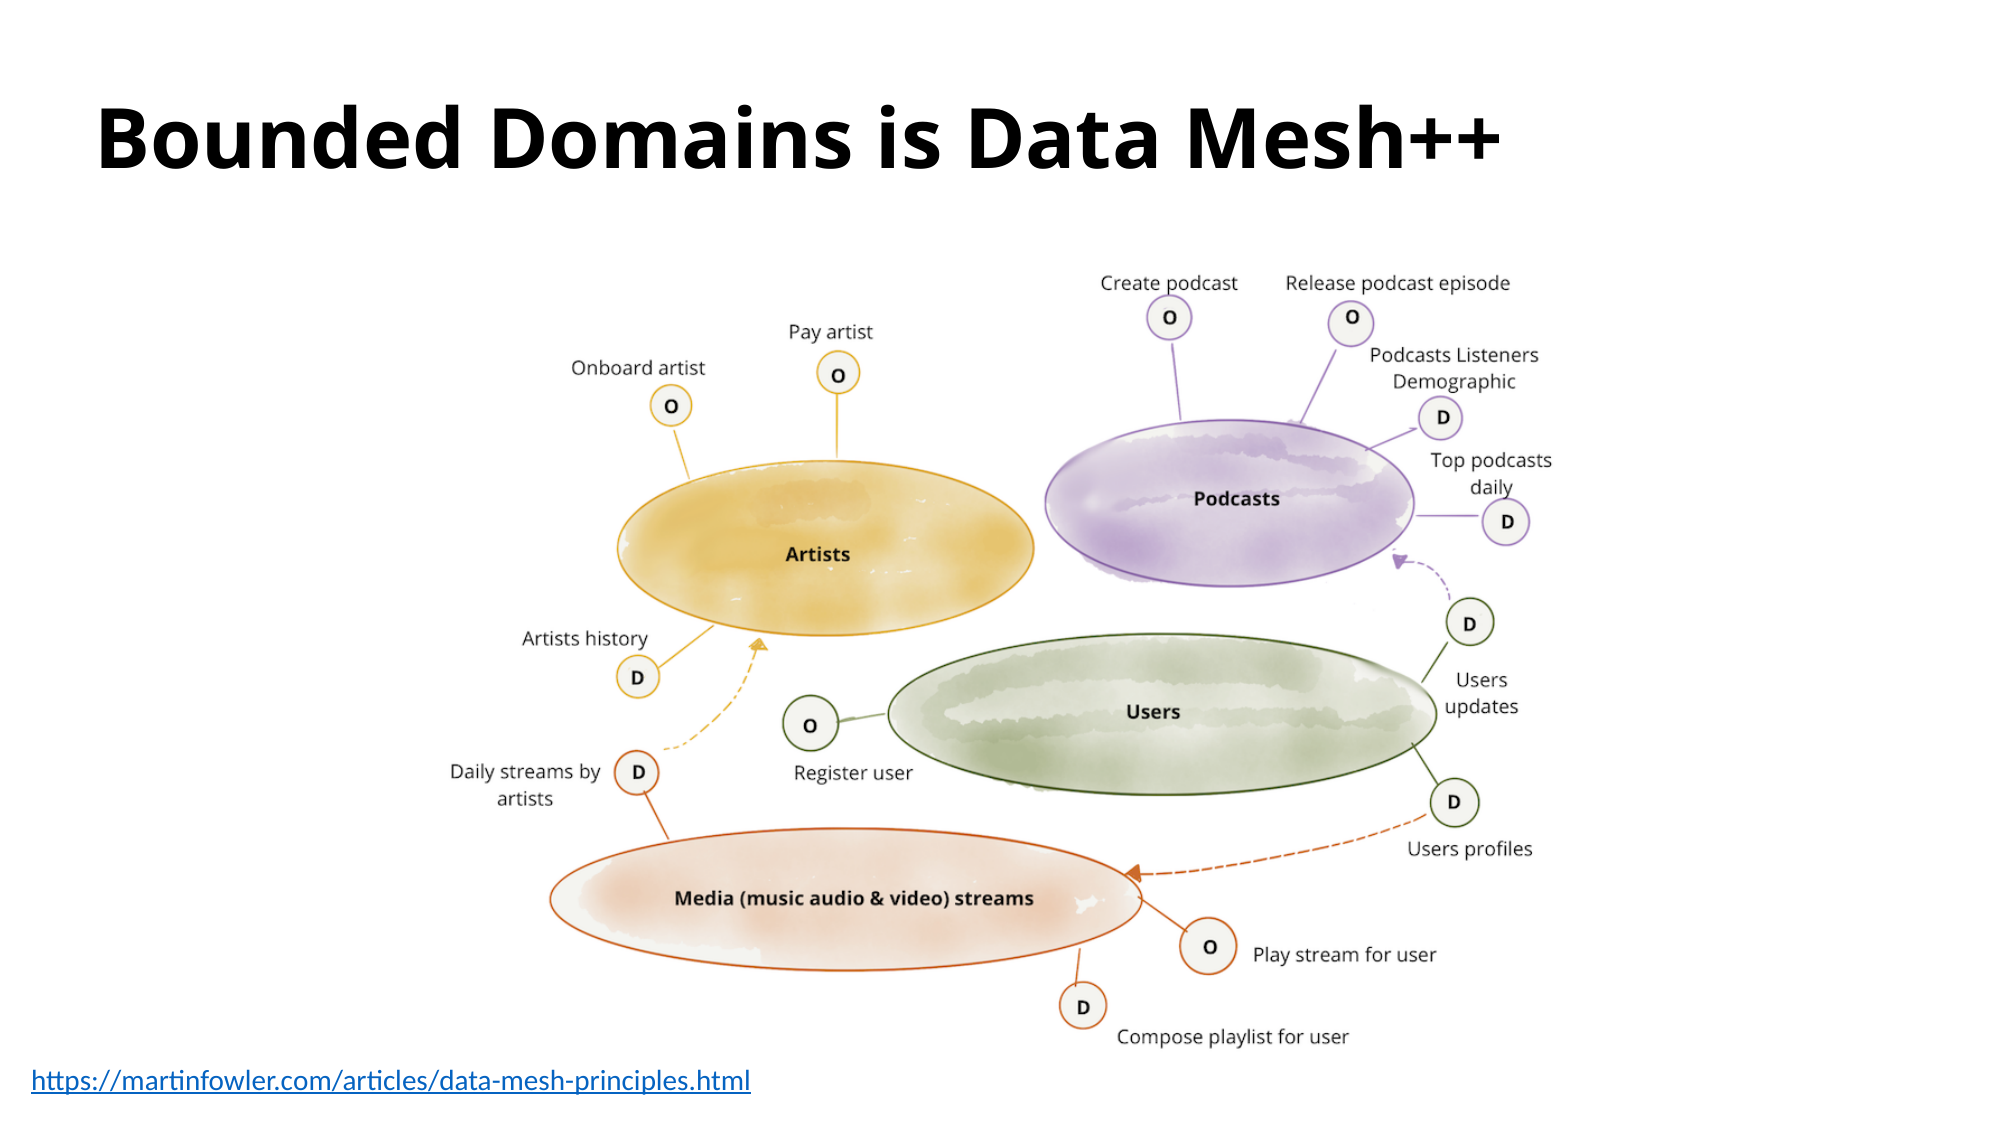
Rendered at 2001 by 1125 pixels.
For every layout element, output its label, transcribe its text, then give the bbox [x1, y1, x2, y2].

text_box https://martinfowler.com/articles/data-mesh-principles.html [16, 1053, 767, 1104]
title Bounded Domains is Data Mesh++ [79, 32, 1971, 250]
picture [440, 214, 1560, 1080]
